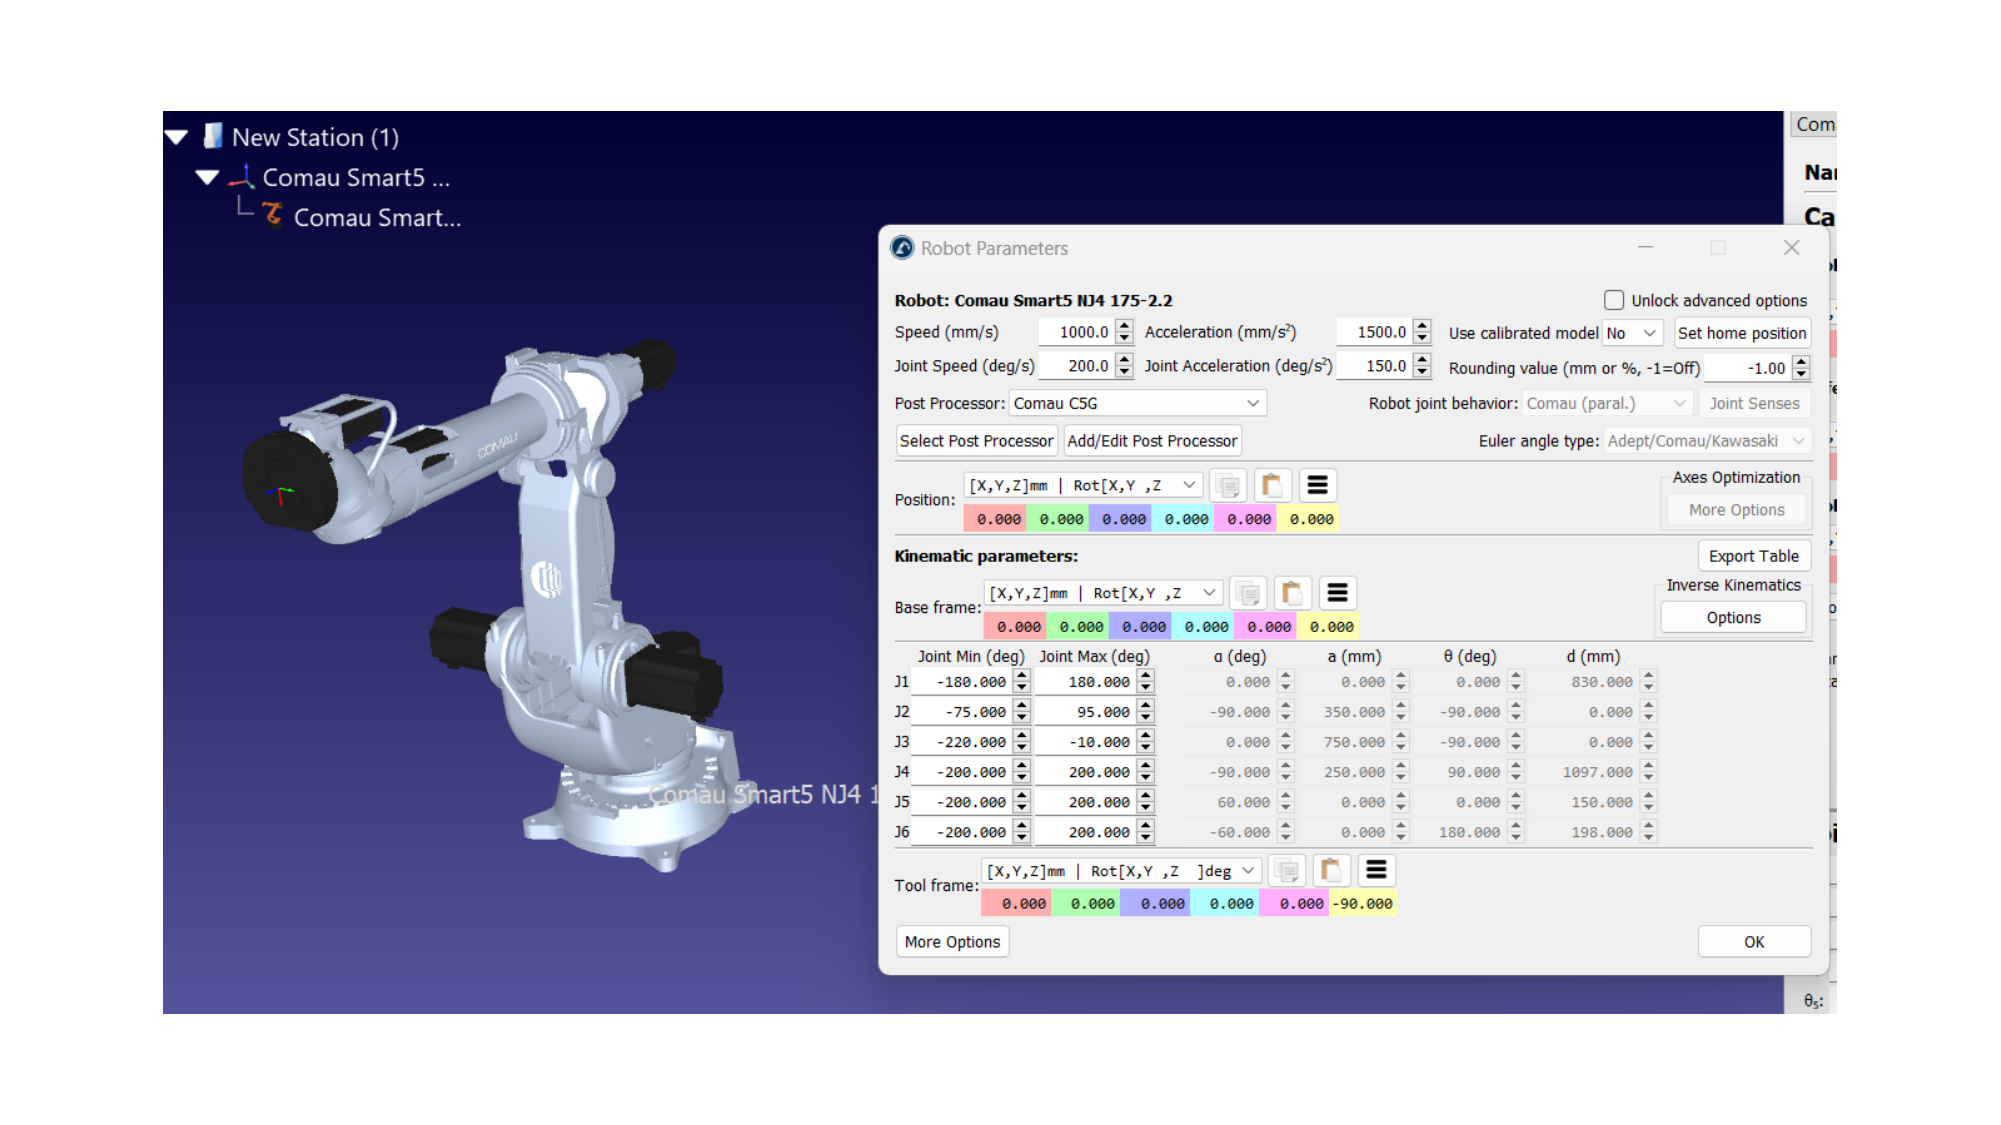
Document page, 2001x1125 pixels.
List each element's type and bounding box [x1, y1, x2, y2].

picture [163, 111, 1837, 1014]
